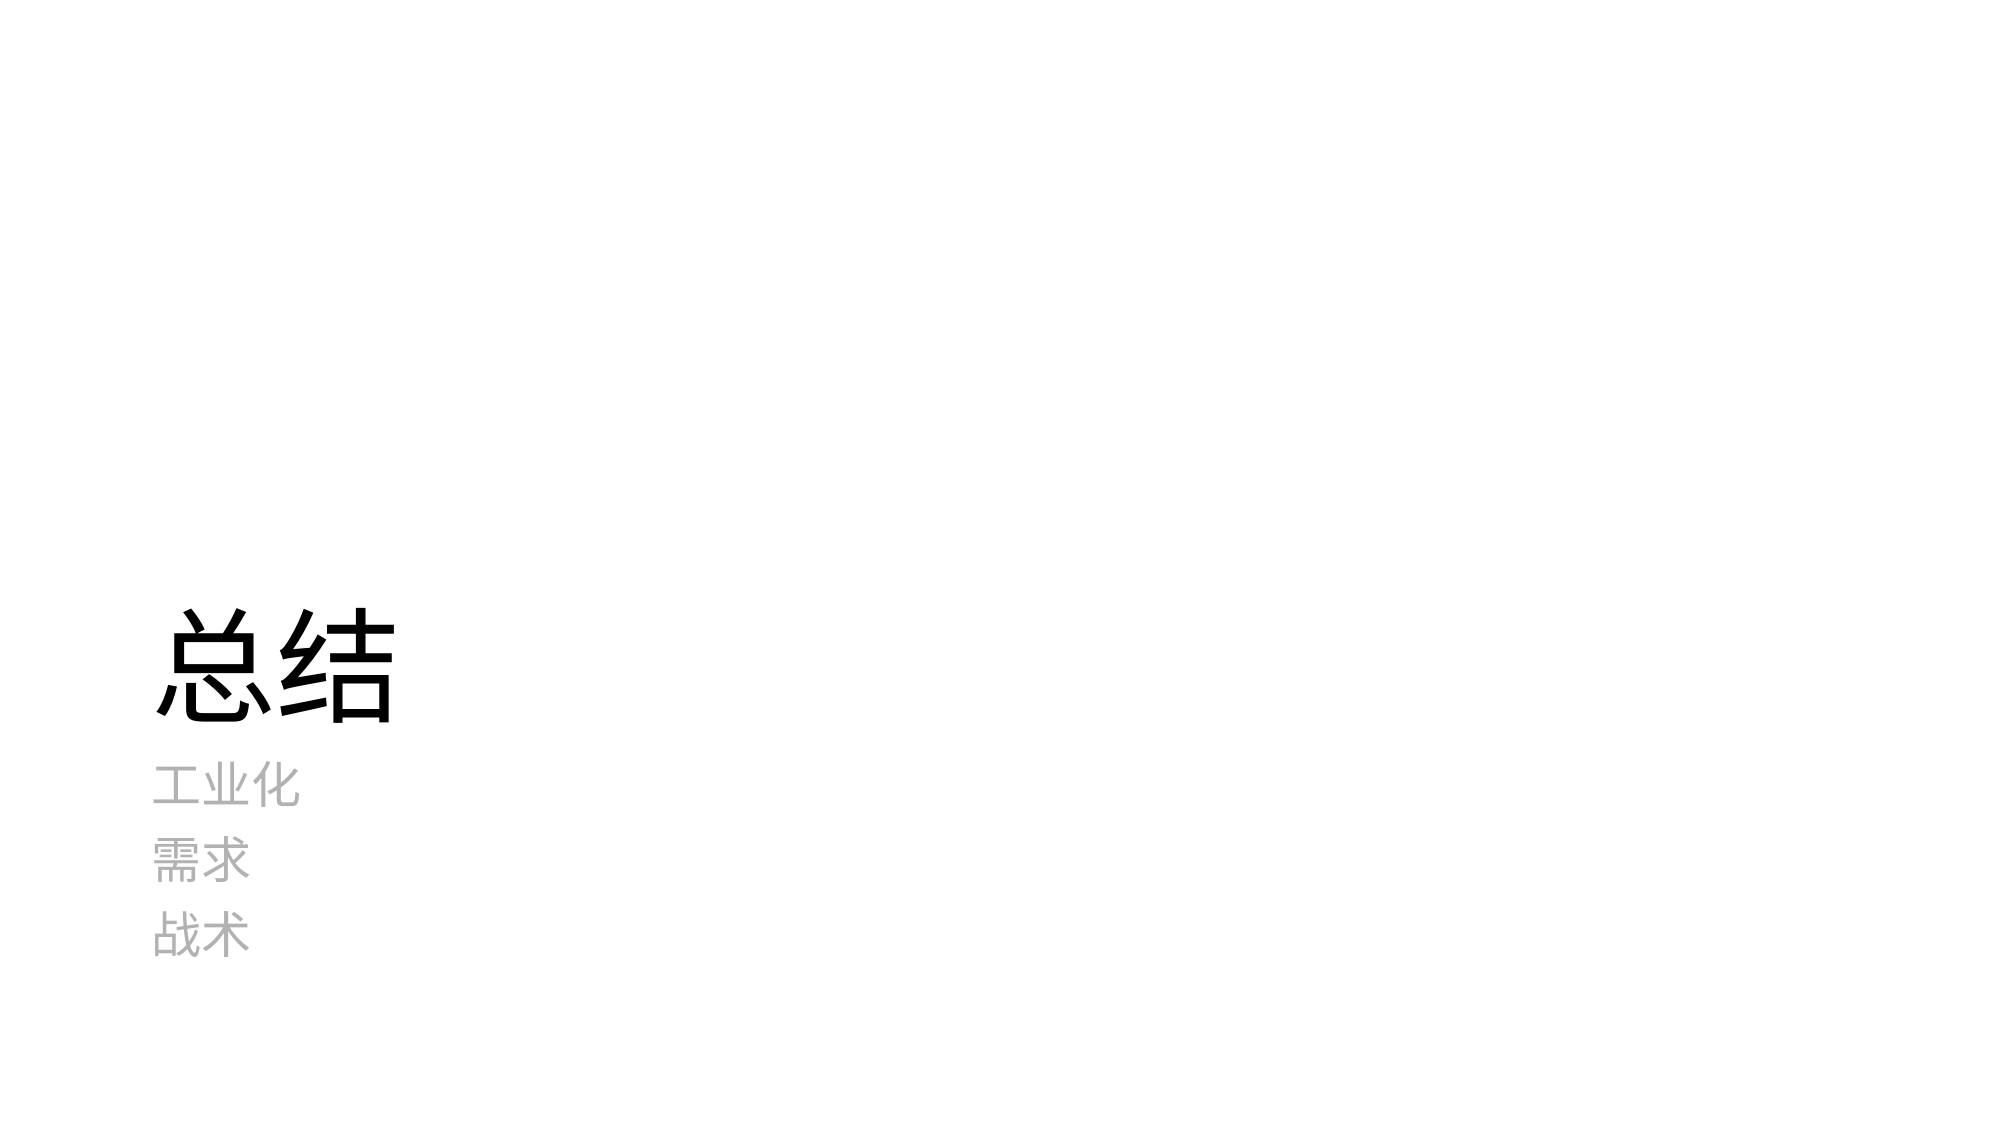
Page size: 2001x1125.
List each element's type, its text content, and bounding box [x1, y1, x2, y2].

title 总结 [136, 280, 1862, 749]
list 工业化 需求 战术 [136, 752, 1862, 999]
